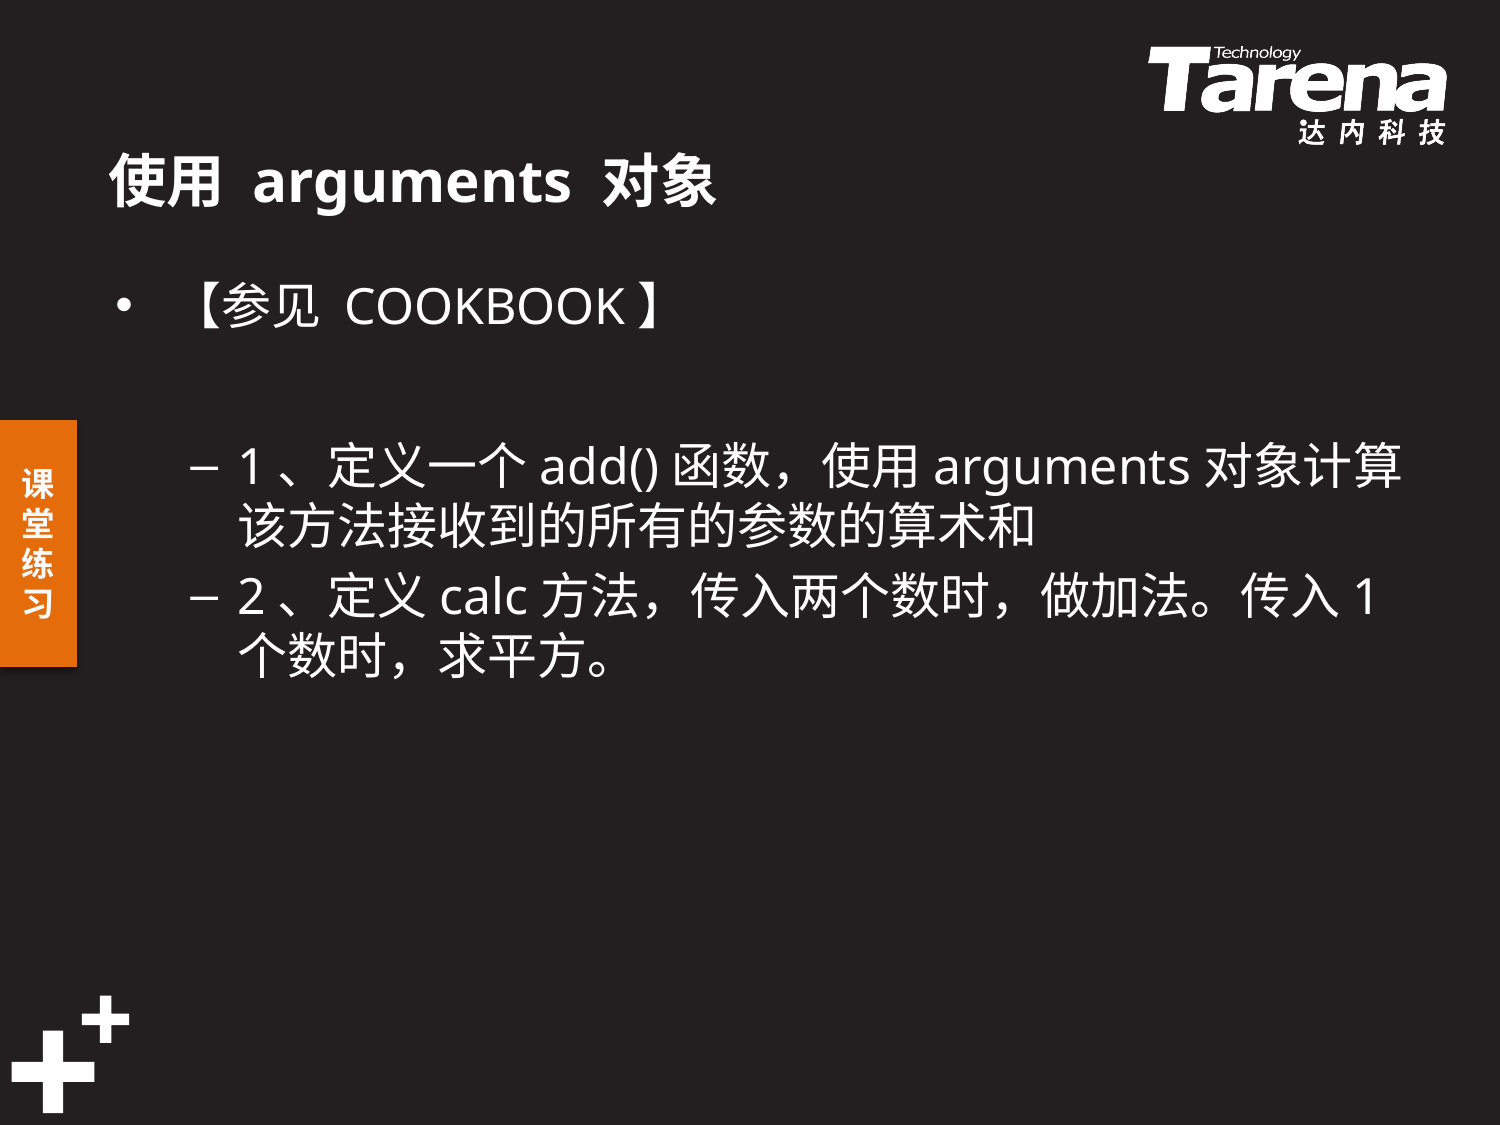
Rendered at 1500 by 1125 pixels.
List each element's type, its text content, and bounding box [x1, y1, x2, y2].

title 使用 arguments 对象 [93, 93, 1020, 266]
list 【参见 COOKBOOK】 1、定义一个add()函数，使用arguments对象计算该方法接收到的所有的参数的算术和 2、定义calc方法，传入两个数时，做加法。传入1个数时，求平方。 [100, 267, 1436, 1059]
picture [1148, 46, 1447, 145]
